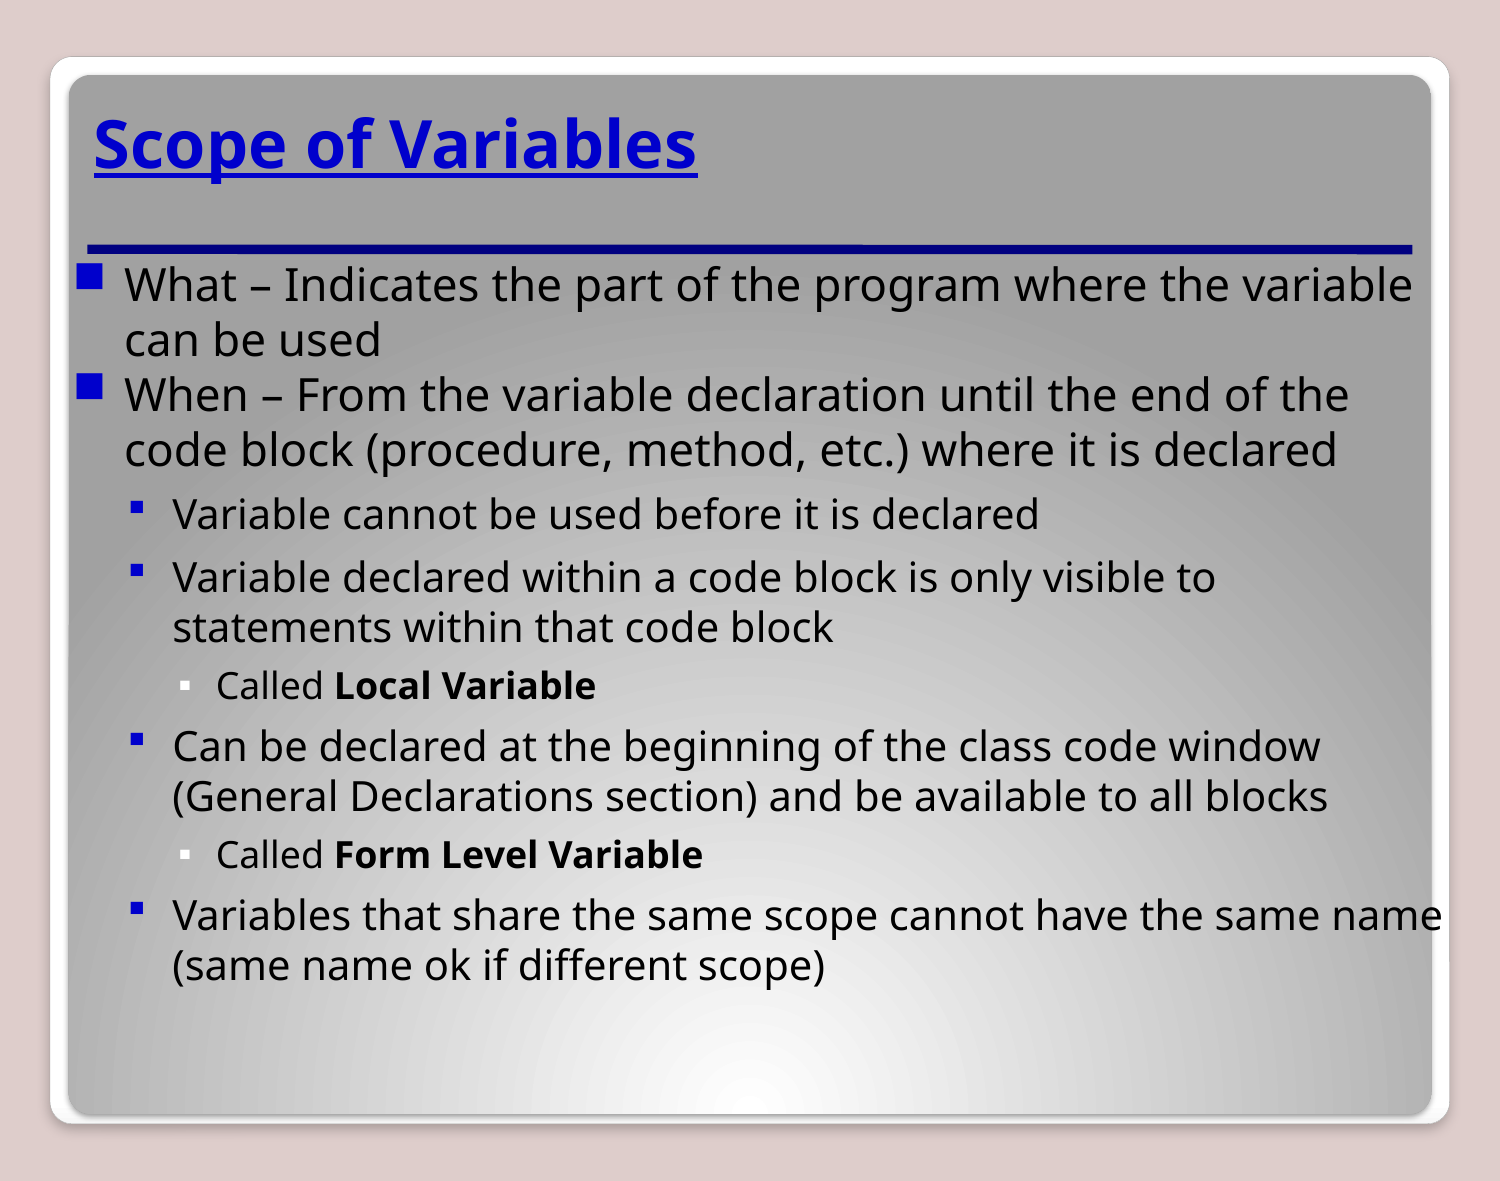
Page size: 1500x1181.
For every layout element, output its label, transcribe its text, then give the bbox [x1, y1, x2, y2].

text_box Scope of Variables [79, 31, 1430, 189]
text_box What – Indicates the part of the program where the variable can be used When – From the variable declaration until the end of the code block (procedure, method, etc.) where it is declared Variable cannot be used before it is declared Variable declared within a code block is only visible to statements within that code block Called Local Variable Can be declared at the beginning of the class code window (General Declarations section) and be available to all blocks Called Form Level Variable Variables that share the same scope cannot have the same name (same name ok if different scope) [37, 248, 1463, 1157]
